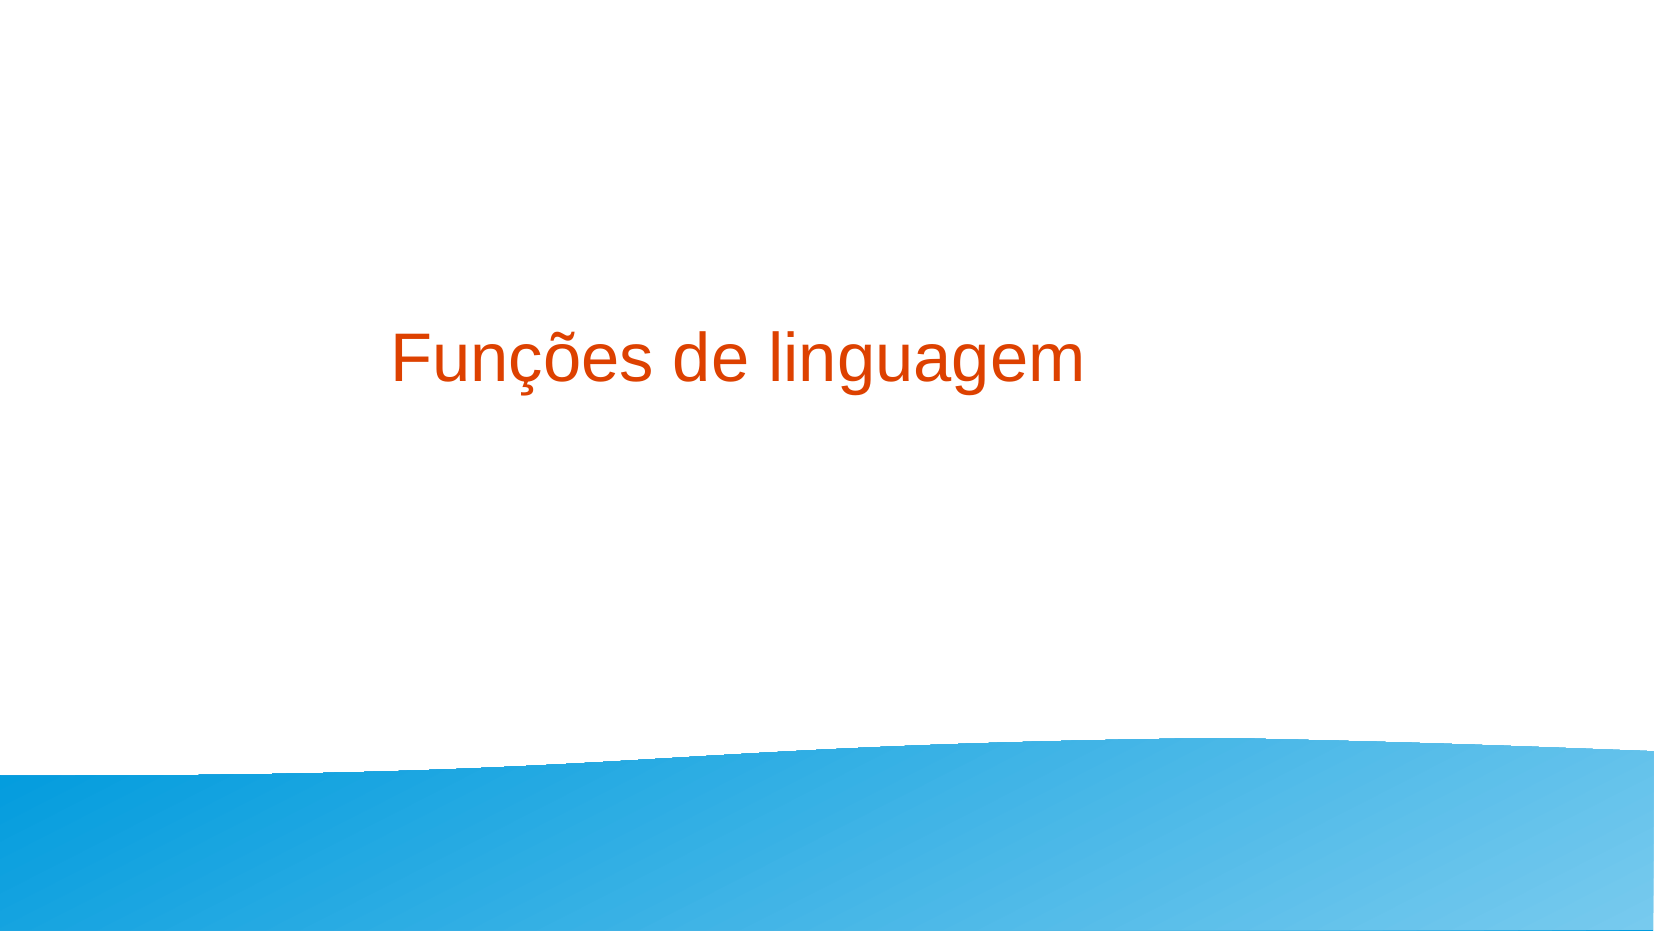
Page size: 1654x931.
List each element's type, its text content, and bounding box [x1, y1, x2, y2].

title Funções de linguagem [0, 276, 1477, 432]
